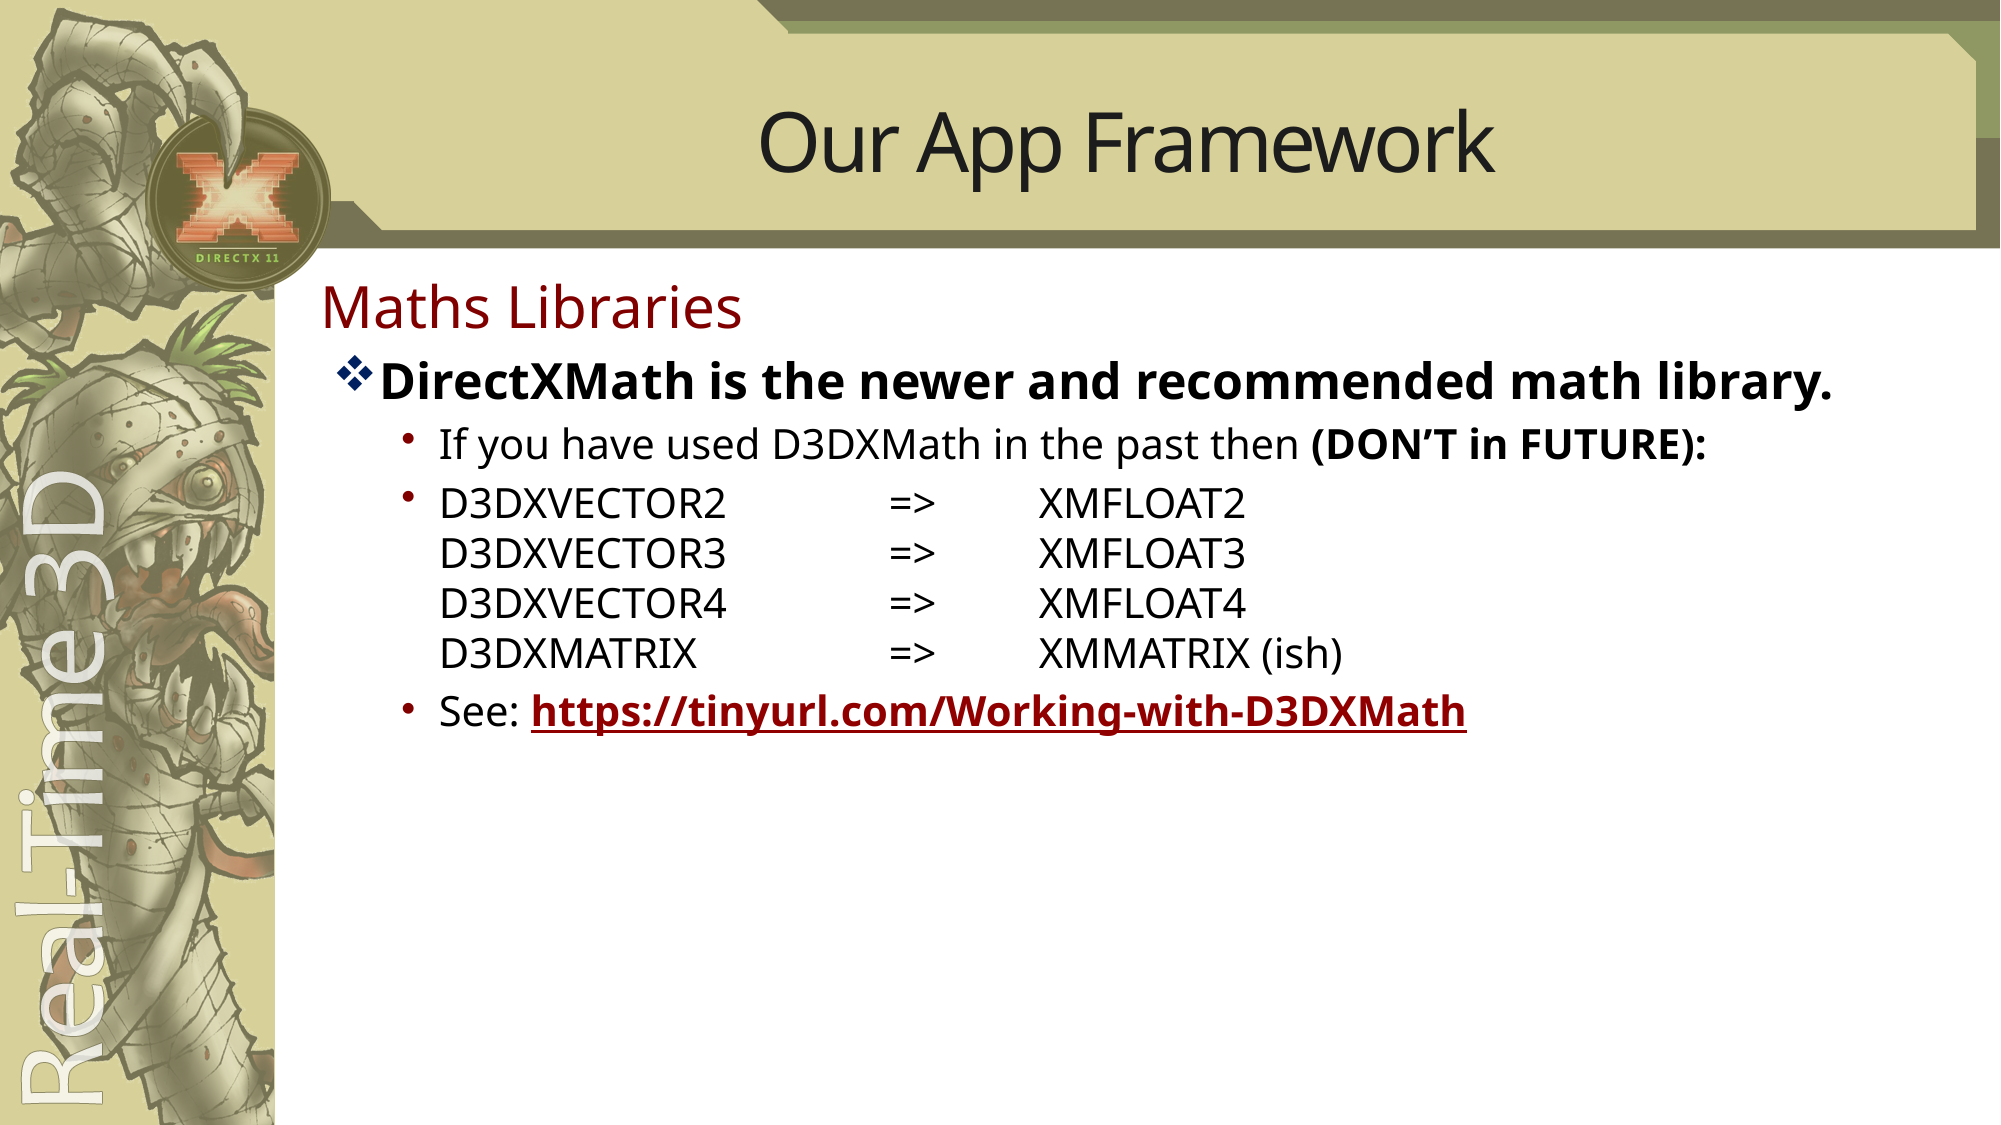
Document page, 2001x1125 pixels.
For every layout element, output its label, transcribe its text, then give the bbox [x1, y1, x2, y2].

list Maths Libraries DirectXMath is the newer and recommended math library. If you have used D3DXMath in the past then (DON’T in FUTURE): D3DXVECTOR2 => XMFLOAT2 D3DXVECTOR3 => XMFLOAT3 D3DXVECTOR4 => XMFLOAT4 D3DXMATRIX => XMMATRIX (ish) See: https://tinyurl.com/Working-with-D3DXMath [305, 262, 1944, 1062]
title Our App Framework [353, 44, 1901, 233]
picture [0, 0, 347, 1125]
